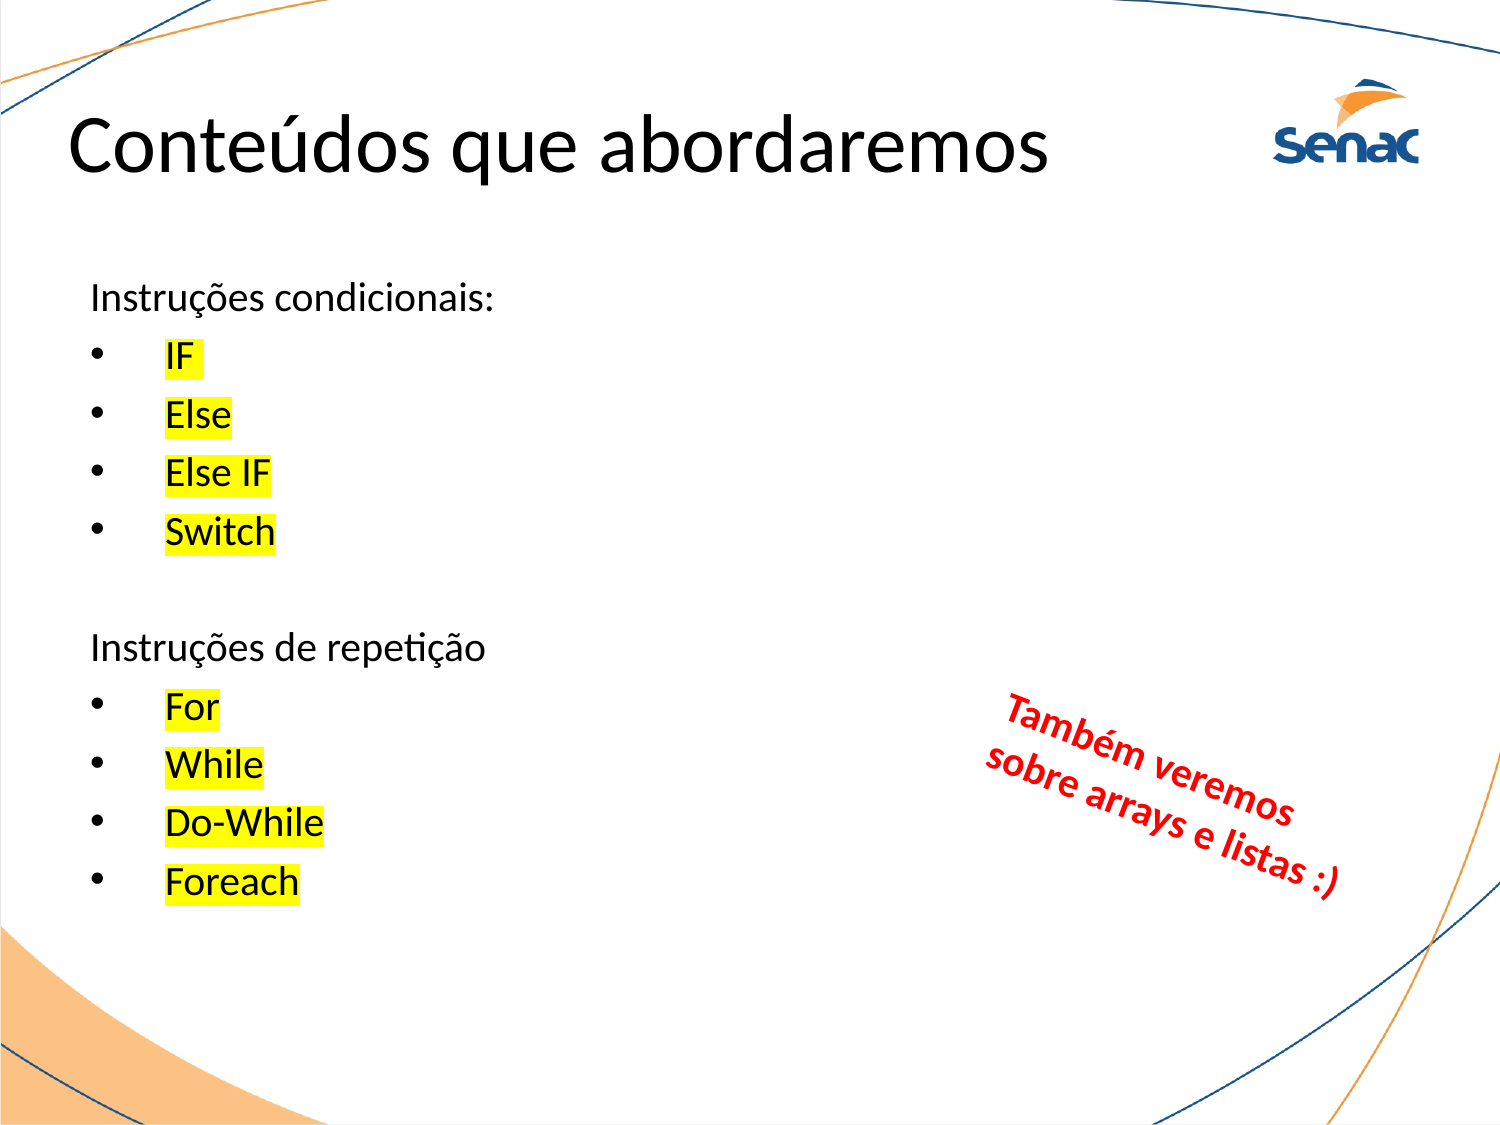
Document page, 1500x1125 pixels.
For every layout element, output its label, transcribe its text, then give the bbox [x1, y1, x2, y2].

title Conteúdos que abordaremos [53, 45, 1423, 233]
text_box Também veremos sobre arrays e listas :) [958, 667, 1396, 941]
picture [0, 0, 1500, 1125]
list Instruções condicionais: IF Else Else IF Switch Instruções de repetição For While Do-While Foreach [75, 262, 1425, 1005]
